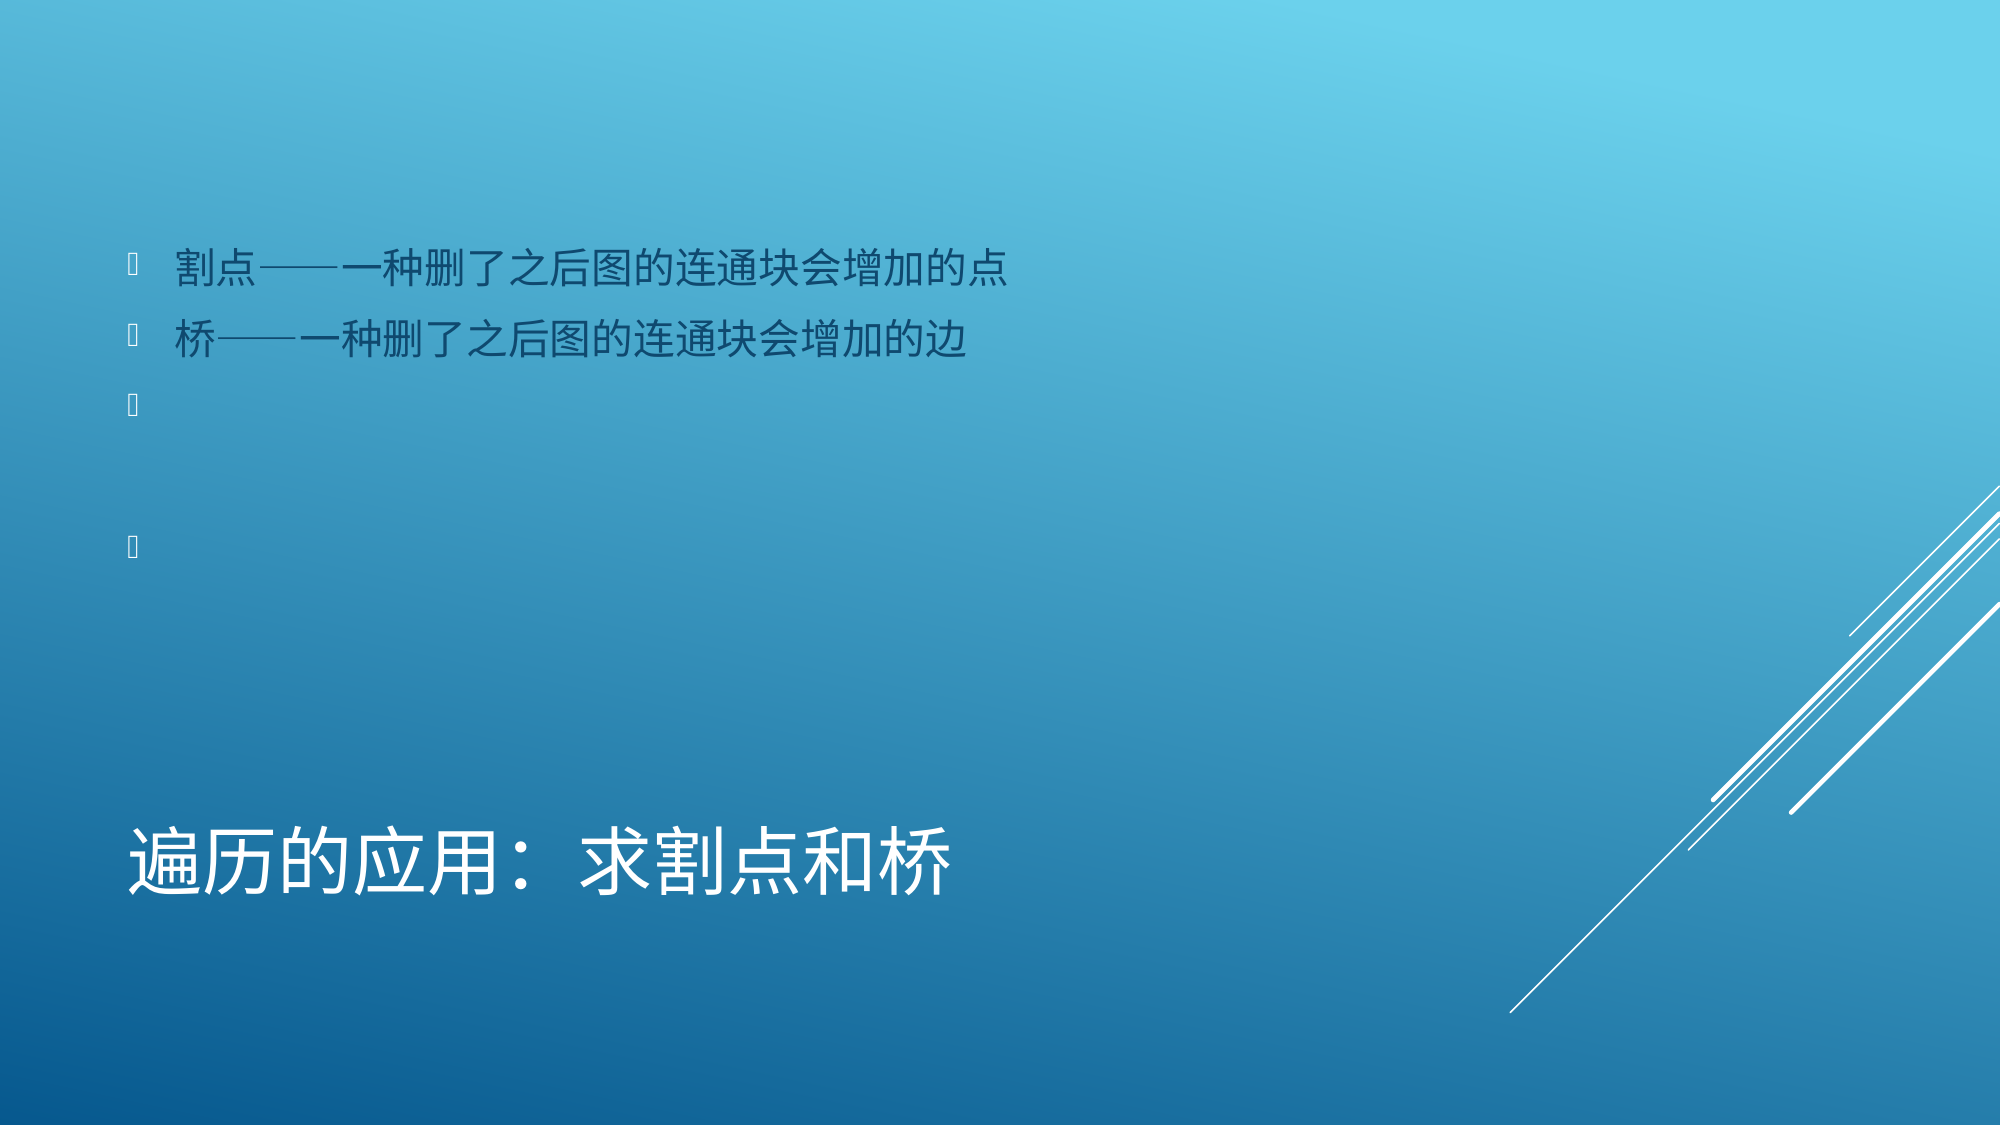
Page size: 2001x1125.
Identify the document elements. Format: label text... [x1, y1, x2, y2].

list 割点——一种删了之后图的连通块会增加的点 桥——一种删了之后图的连通块会增加的边 [112, 112, 1513, 706]
title 遍历的应用：求割点和桥 [112, 736, 1513, 984]
